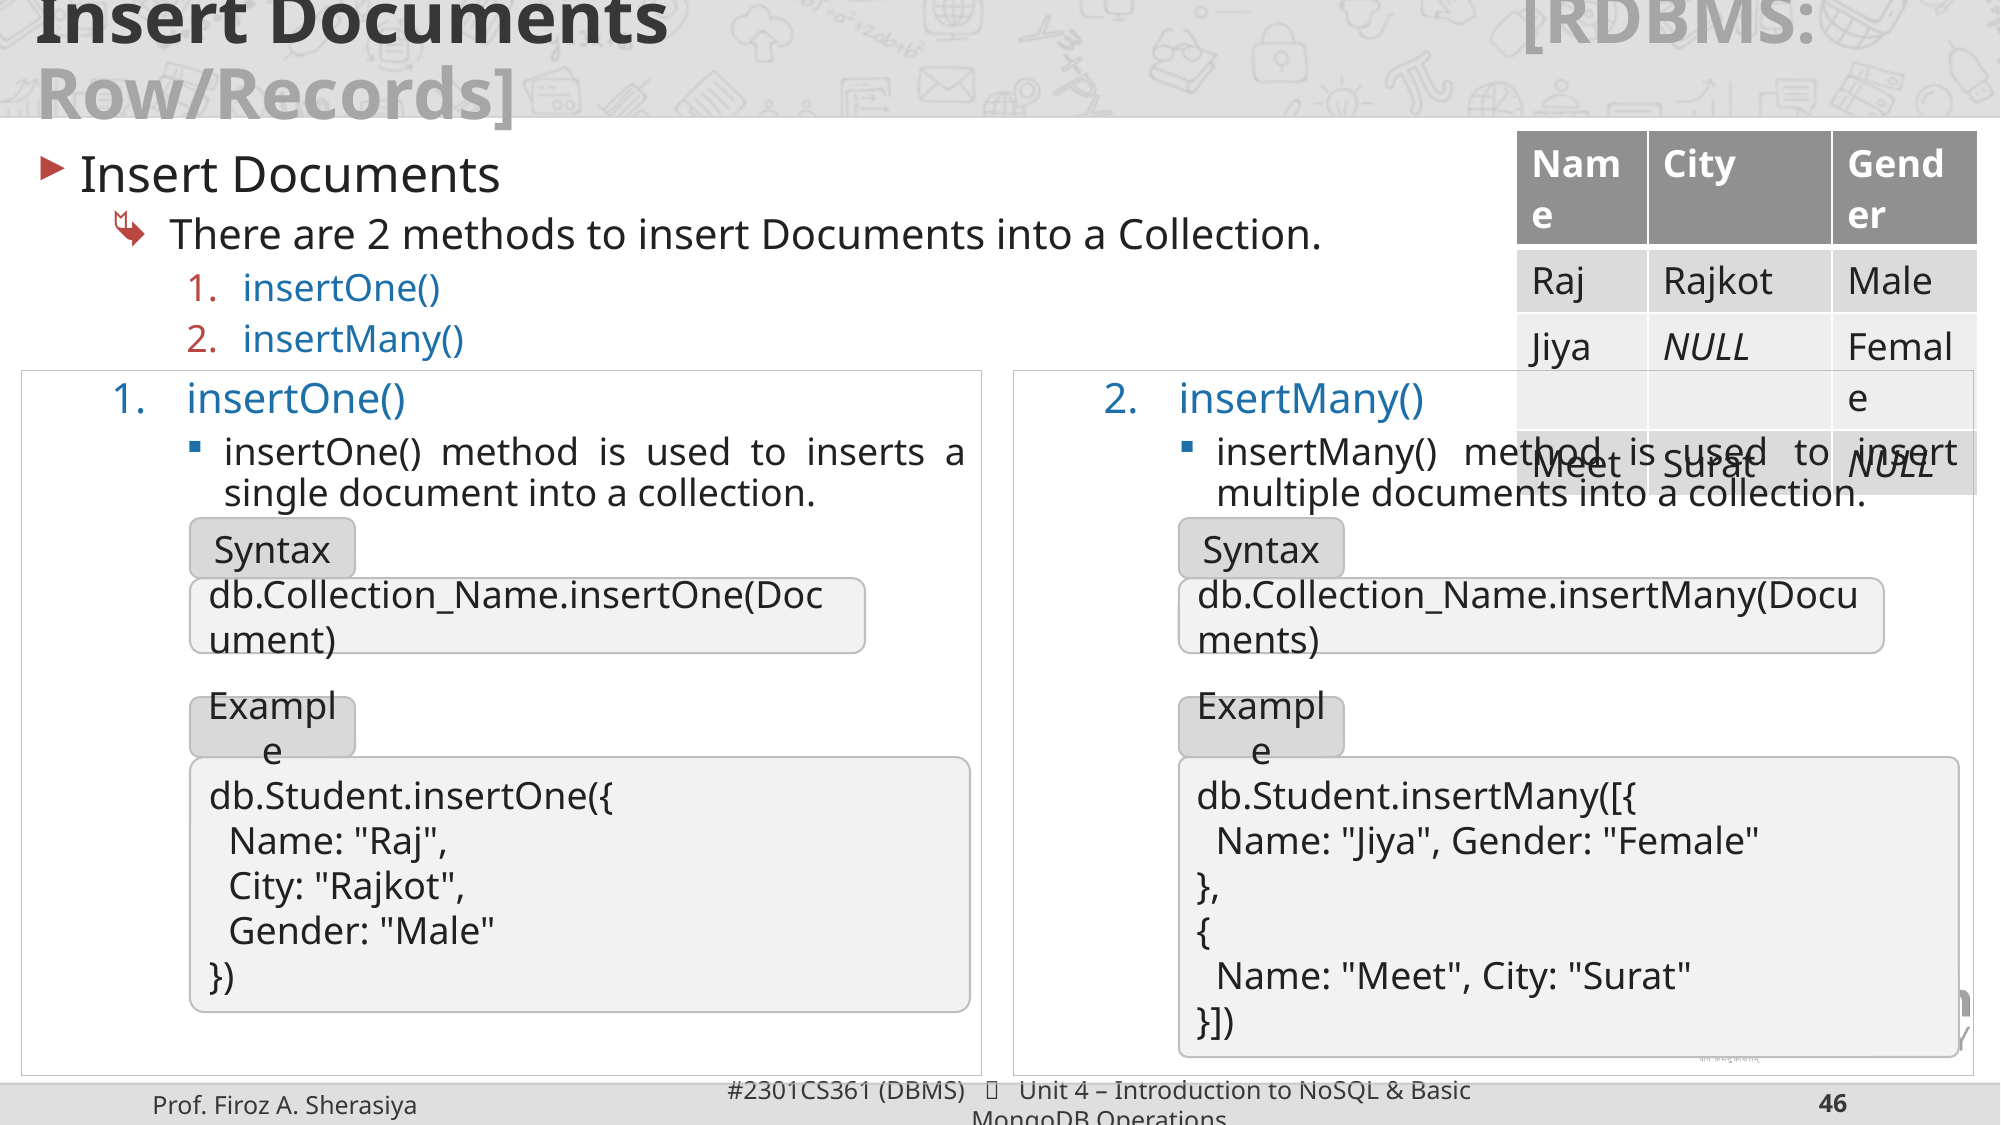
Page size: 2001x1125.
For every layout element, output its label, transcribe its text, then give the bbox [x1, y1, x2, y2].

text_box db.Student.insertOne({ Name: "Raj", City: "Rajkot", Gender: "Male" }) [188, 756, 972, 1014]
table_cell Rajkot [1649, 250, 1831, 312]
list Insert Documents There are 2 methods to insert Documents into a Collection. insertOne() insertMany() [21, 141, 1515, 1059]
table_header Name [1517, 131, 1647, 244]
text_box Example [188, 696, 357, 759]
table_cell Raj [1517, 250, 1647, 312]
text_box Syntax [188, 517, 357, 580]
text_box insertOne() insertOne() method is used to inserts a single document into a collection. [21, 370, 982, 1076]
text_box db.Collection_Name.insertOne(Document) [188, 577, 867, 655]
text_box db.Student.insertMany([{ Name: "Jiya", Gender: "Female" }, { Name: "Meet", City: "Surat" }]) [1177, 756, 1960, 1059]
title Insert Documents [RDBMS: Row/Records] [0, 0, 2000, 117]
table_cell Female [1833, 314, 1977, 429]
table_cell NULL [1649, 314, 1831, 370]
text_box db.Collection_Name.insertMany(Documents) [1177, 577, 1885, 655]
text_box Syntax [1177, 517, 1345, 580]
table_header City [1649, 131, 1831, 244]
table_cell Male [1833, 250, 1977, 312]
table_cell Jiya [1517, 314, 1647, 370]
list Insert Documents There are 2 methods to insert Documents into a Collection. insertOne() insertMany() [1974, 497, 1979, 1059]
table_header Gender [1833, 131, 1977, 244]
text_box Example [1177, 696, 1345, 759]
text_box insertMany() insertMany() method is used to insert multiple documents into a collection. [1013, 370, 1974, 1076]
